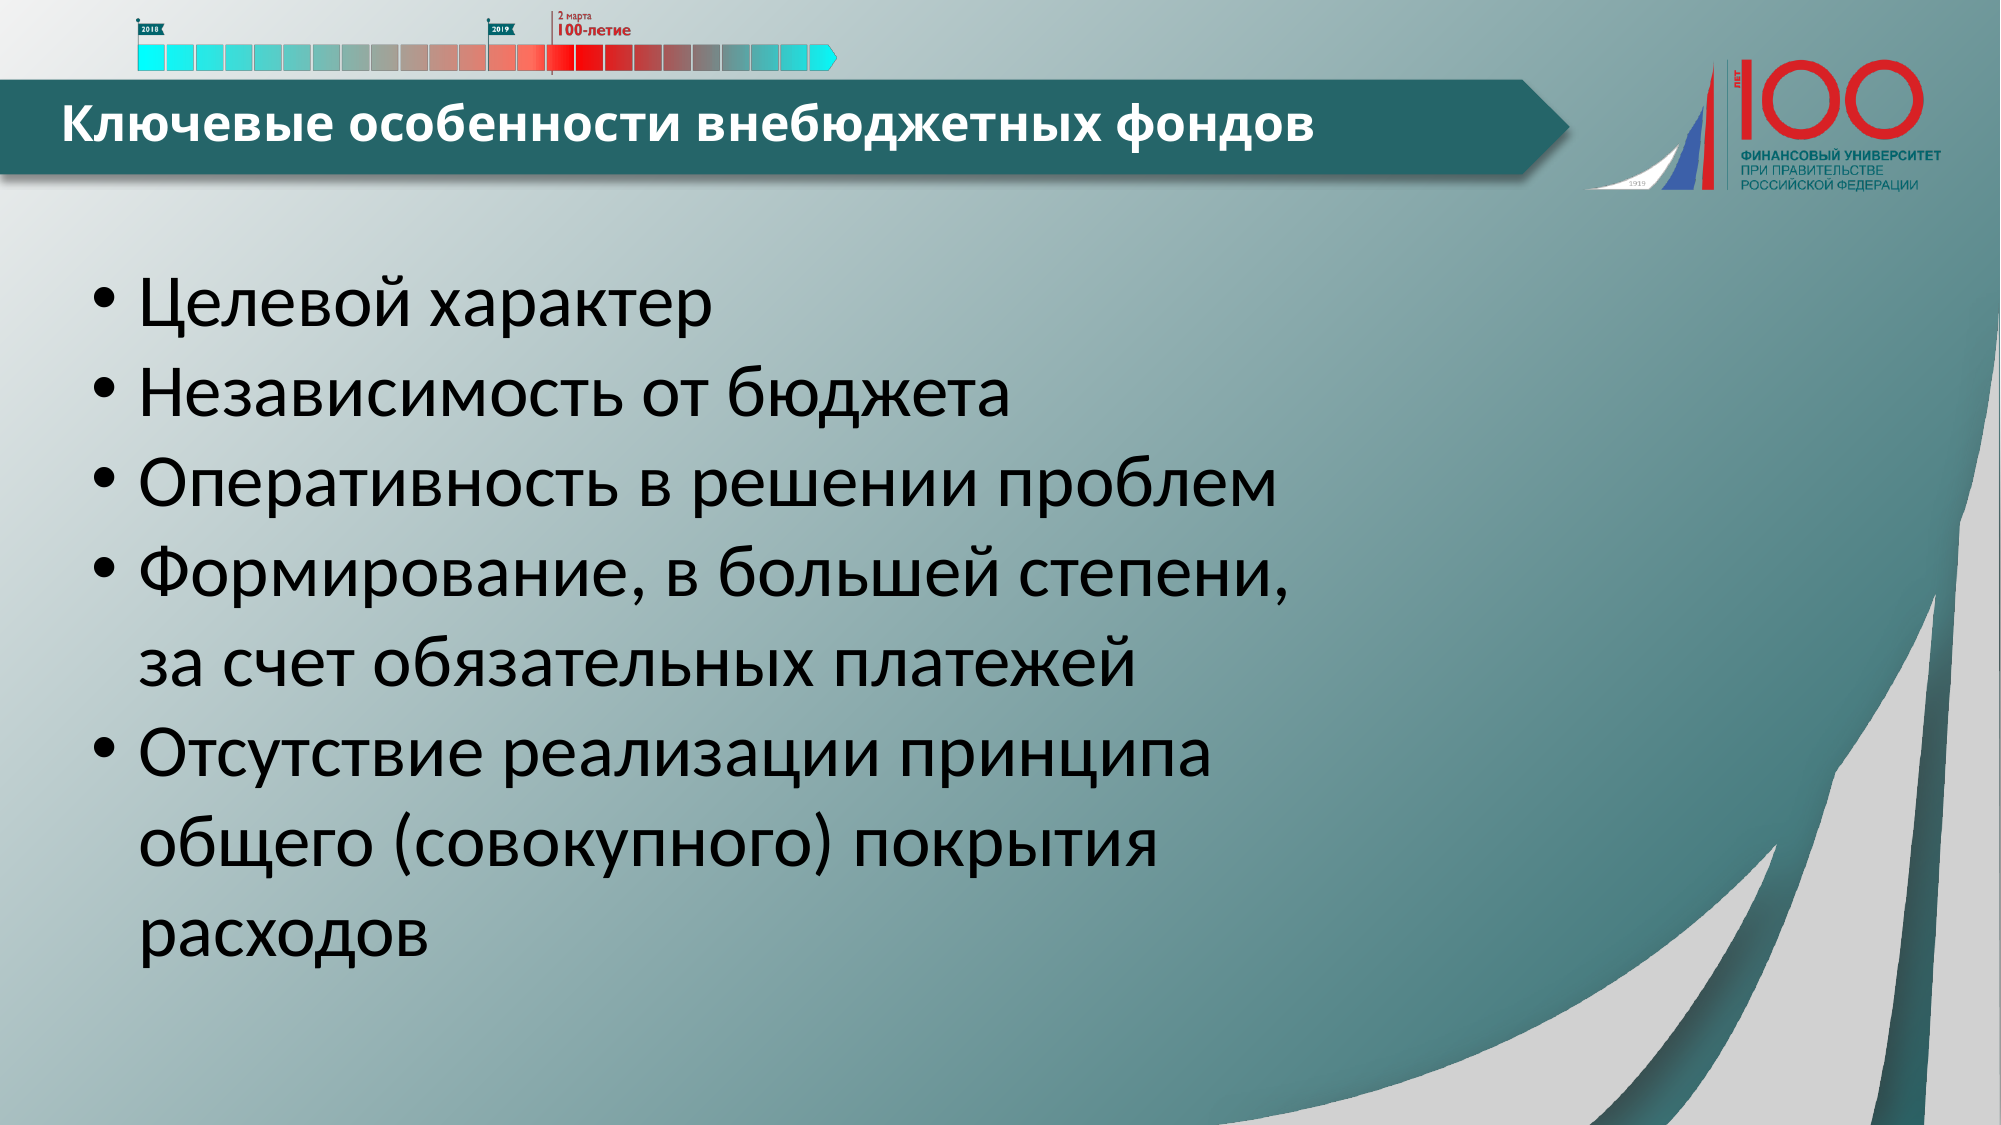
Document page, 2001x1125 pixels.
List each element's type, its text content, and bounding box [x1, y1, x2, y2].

picture [136, 11, 837, 75]
title Ключевые особенности внебюджетных фондов [0, 91, 1541, 153]
text_box Целевой характер Независимость от бюджета Оперативность в решении проблем Формирование, в большей степени, за счет обязательных платежей Отсутствие реализации принципа общего (совокупного) покрытия расходов [76, 243, 1376, 1125]
picture [1582, 59, 1941, 192]
